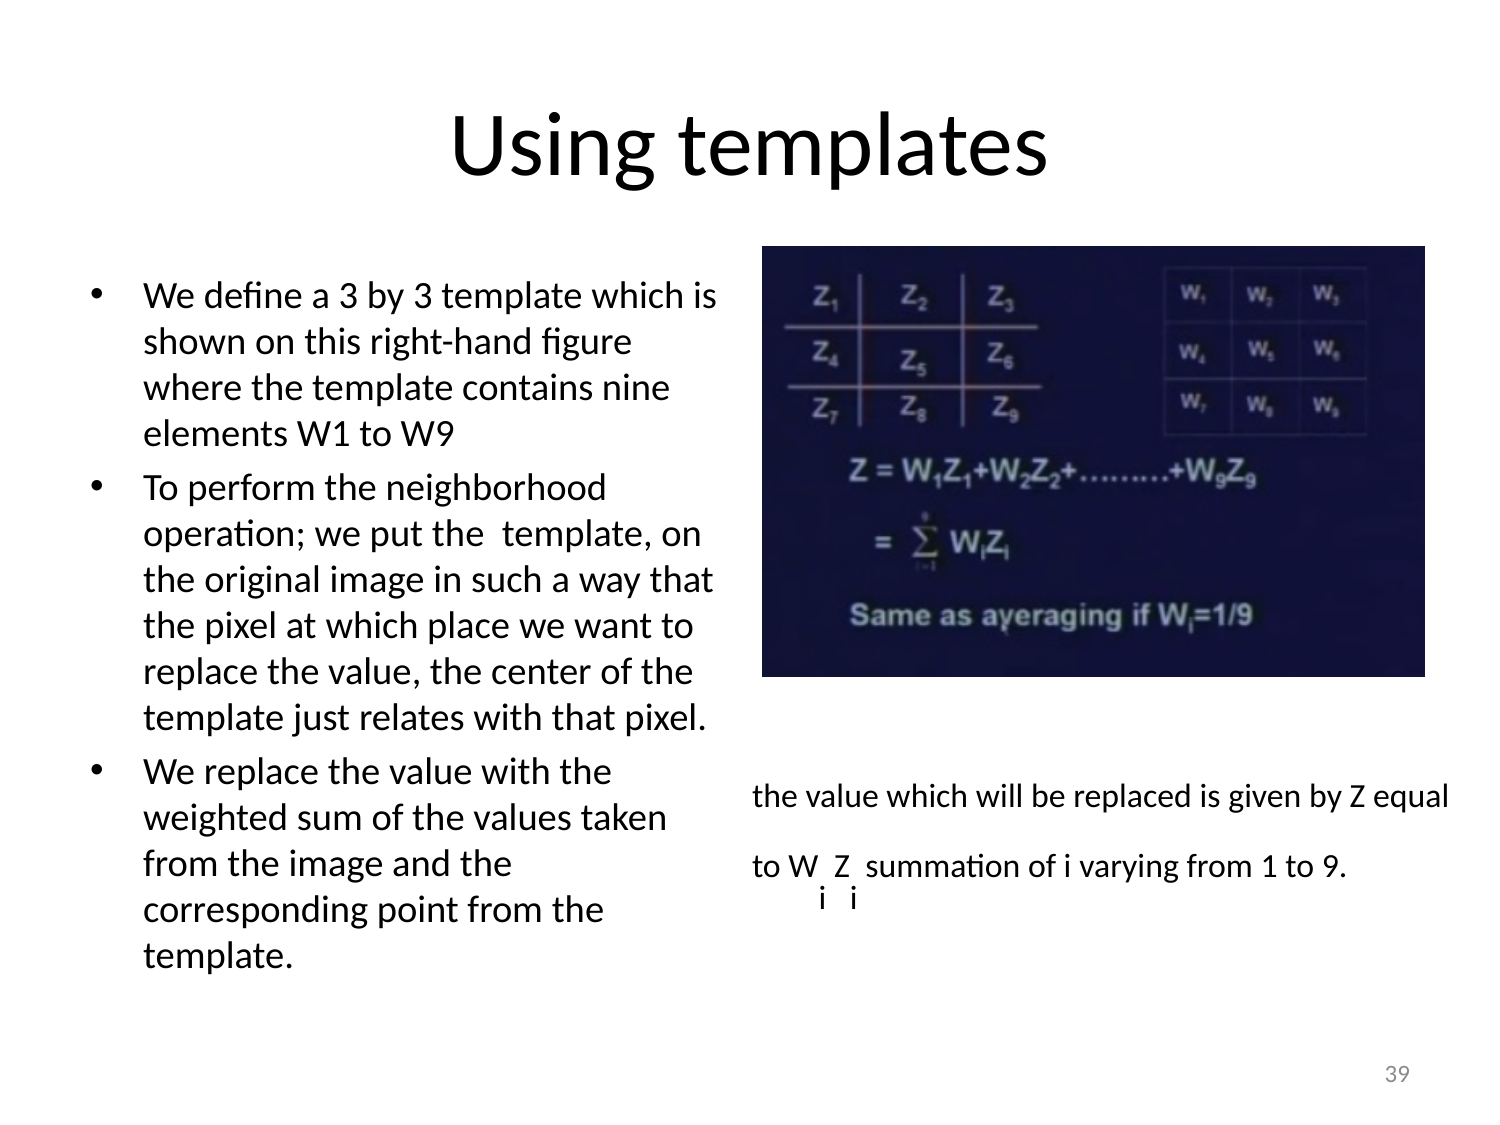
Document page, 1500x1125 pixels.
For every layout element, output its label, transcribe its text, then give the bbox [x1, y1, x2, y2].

text_box the value which will be replaced is given by Z equal to Wi Zi summation of i varying from 1 to 9. [737, 759, 1488, 924]
title Using templates [75, 45, 1425, 233]
slide_number 39 [1074, 1042, 1425, 1103]
list We define a 3 by 3 template which is shown on this right-hand figure where the template contains nine elements W1 to W9 To perform the neighborhood operation; we put the template, on the original image in such a way that the pixel at which place we want to replace the value, the center of the template just relates with that pixel. We replace the value with the weighted sum of the values taken from the image and the corresponding point from the template. [75, 262, 738, 1005]
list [762, 89, 1426, 833]
